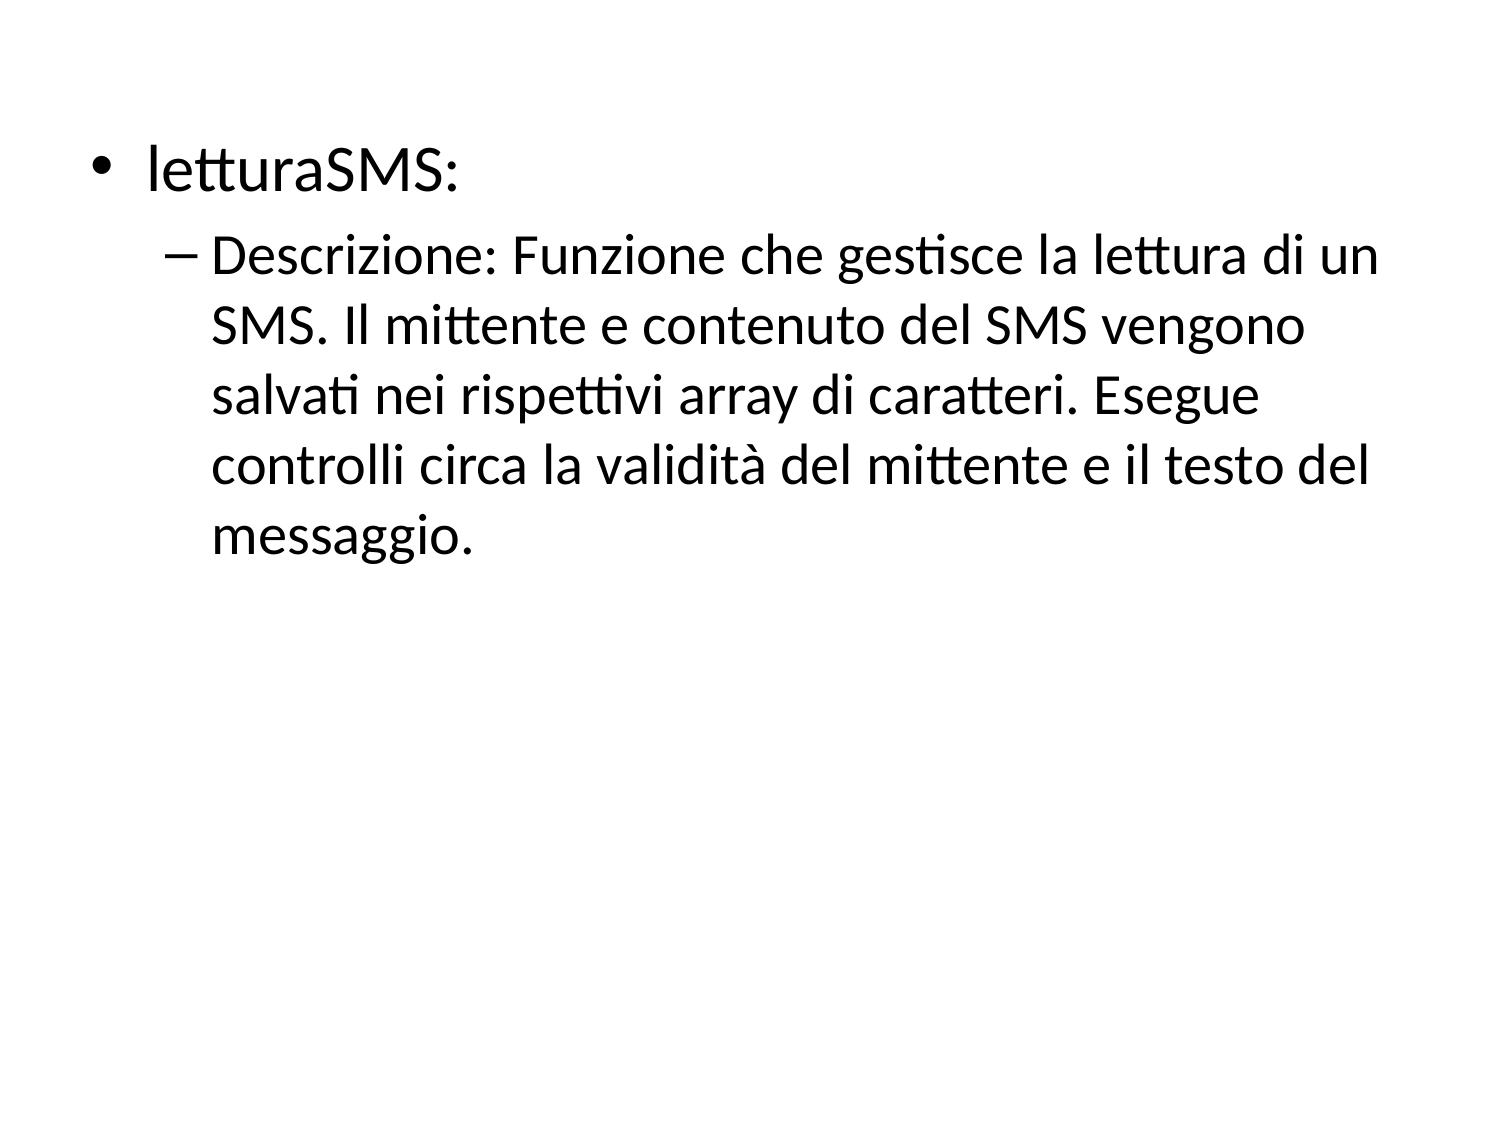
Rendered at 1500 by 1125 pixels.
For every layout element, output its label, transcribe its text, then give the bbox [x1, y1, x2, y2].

list letturaSMS: Descrizione: Funzione che gestisce la lettura di un SMS. Il mittente e contenuto del SMS vengono salvati nei rispettivi array di caratteri. Esegue controlli circa la validità del mittente e il testo del messaggio. [75, 117, 1425, 1005]
